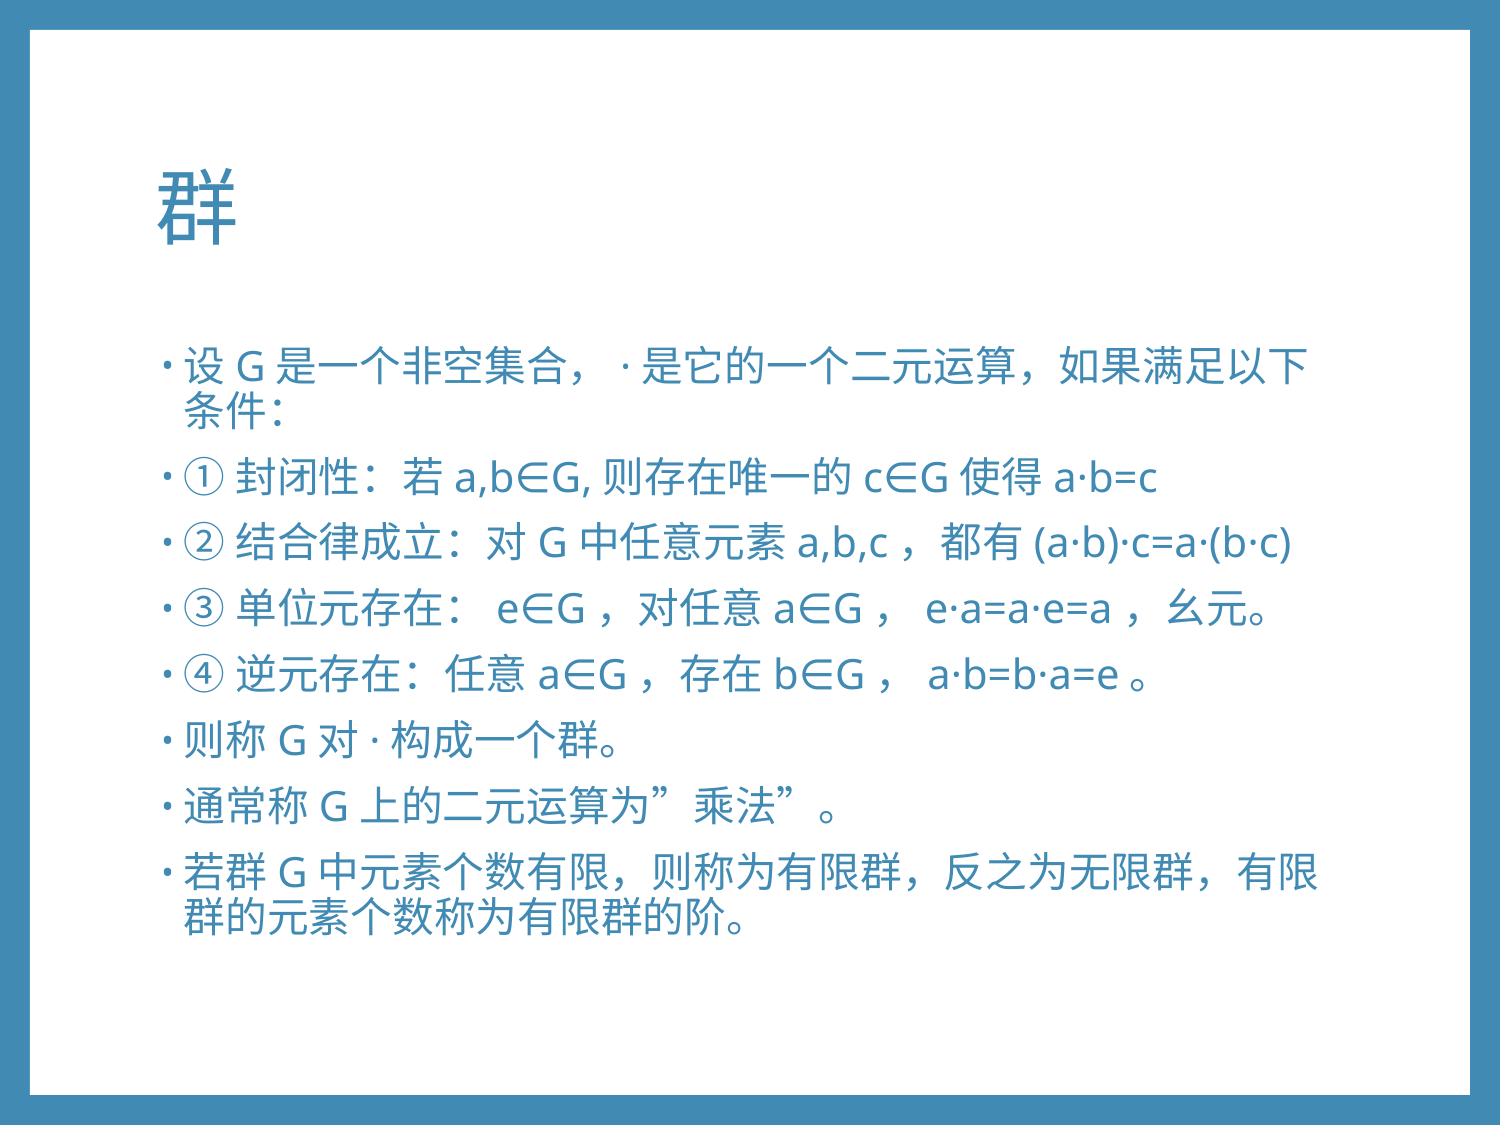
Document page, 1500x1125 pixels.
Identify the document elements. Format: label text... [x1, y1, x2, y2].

list 设G是一个非空集合，·是它的一个二元运算，如果满足以下条件： ①封闭性：若a,b∈G,则存在唯一的c∈G使得a·b=c ②结合律成立：对G中任意元素a,b,c，都有(a·b)·c=a·(b·c) ③单位元存在：e∈G，对任意a∈G，e·a=a·e=a，幺元。 ④逆元存在：任意a∈G，存在b∈G，a·b=b·a=e。 则称G对·构成一个群。 通常称G上的二元运算为”乘法”。 若群G中元素个数有限，则称为有限群，反之为无限群，有限群的元素个数称为有限群的阶。 [140, 337, 1356, 1000]
title 群 [140, 99, 1356, 323]
